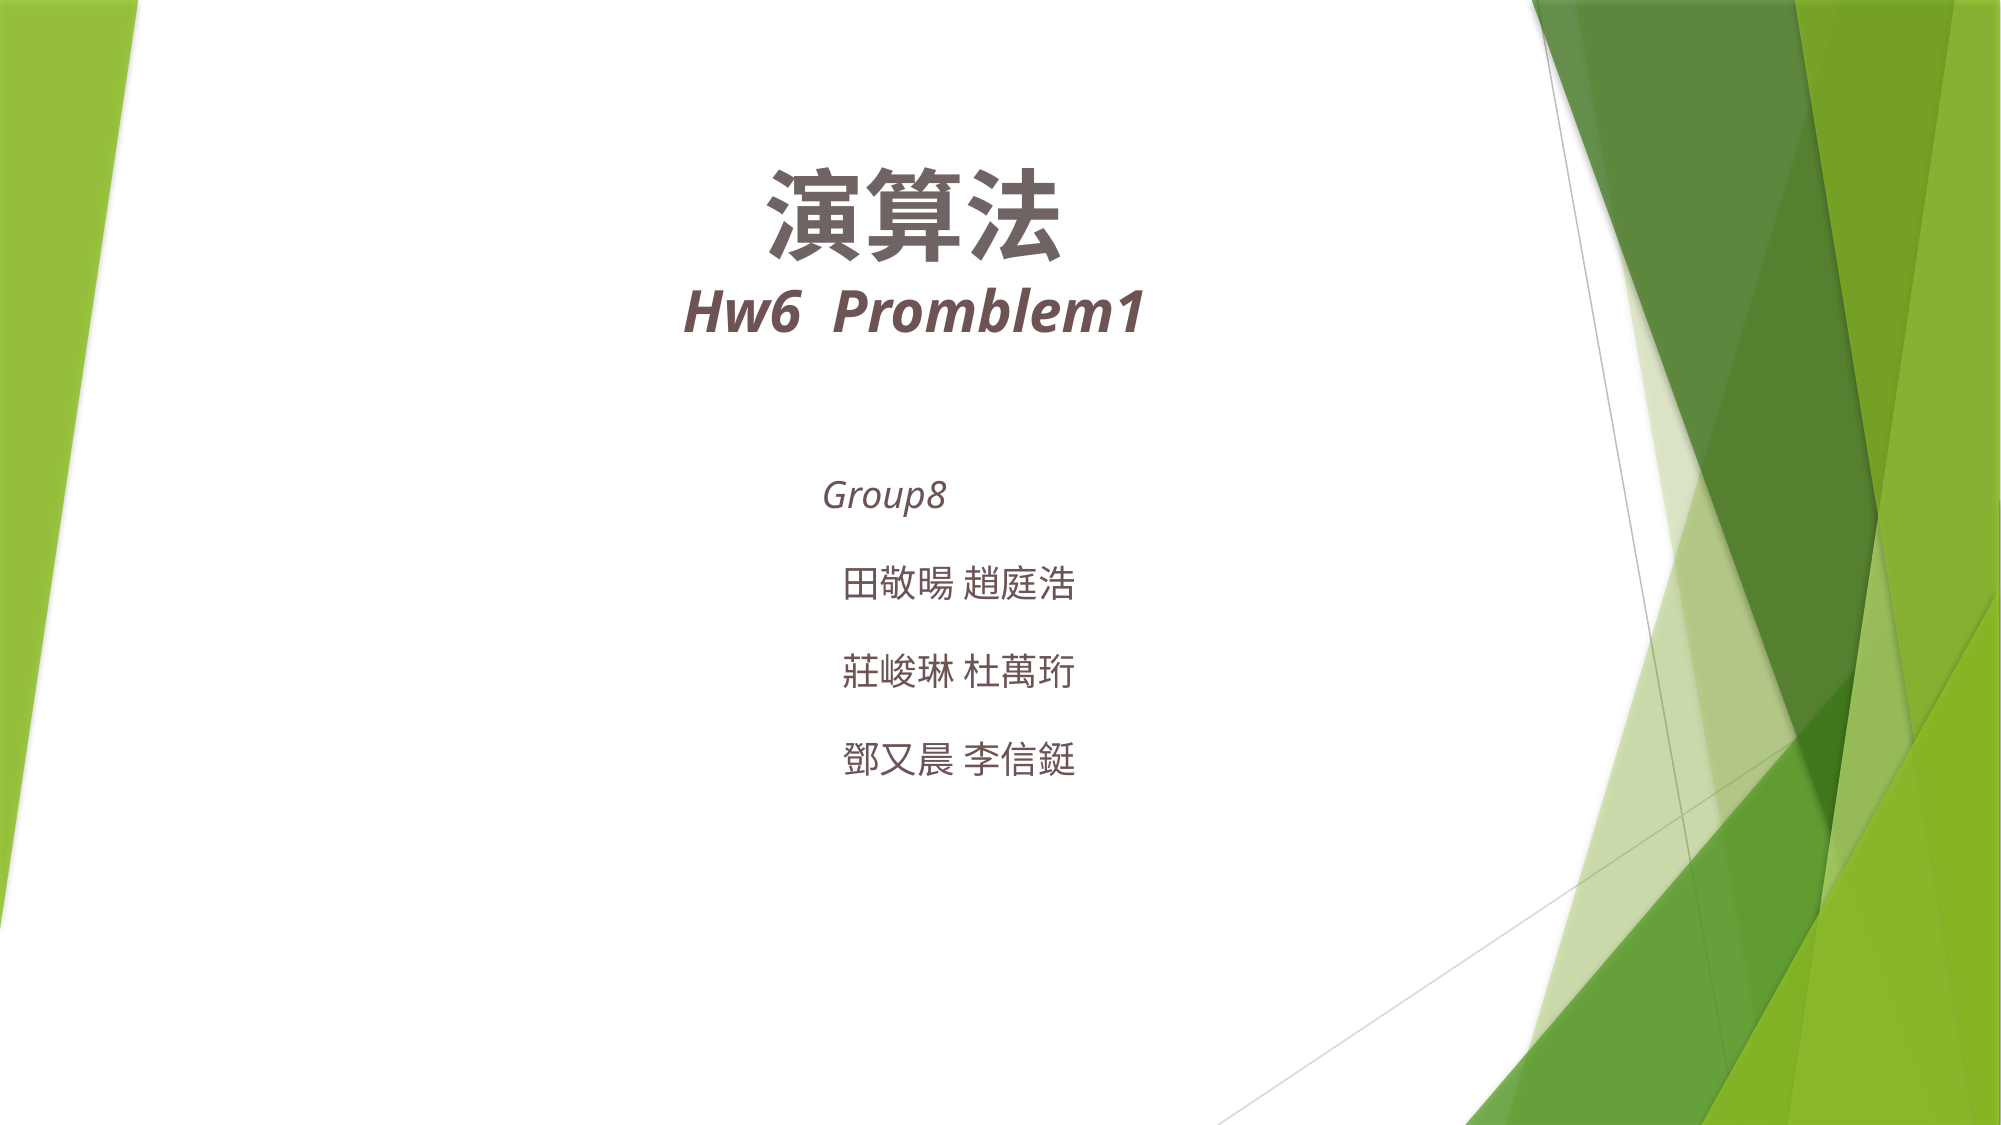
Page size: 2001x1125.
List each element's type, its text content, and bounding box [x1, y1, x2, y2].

subtitle Group8 田敬暘 趙庭浩 莊峻琳 杜萬珩 鄧又晨 李信鋌 [247, 441, 1522, 1013]
title 演算法 Hw6 Promblem1 [277, 81, 1552, 352]
